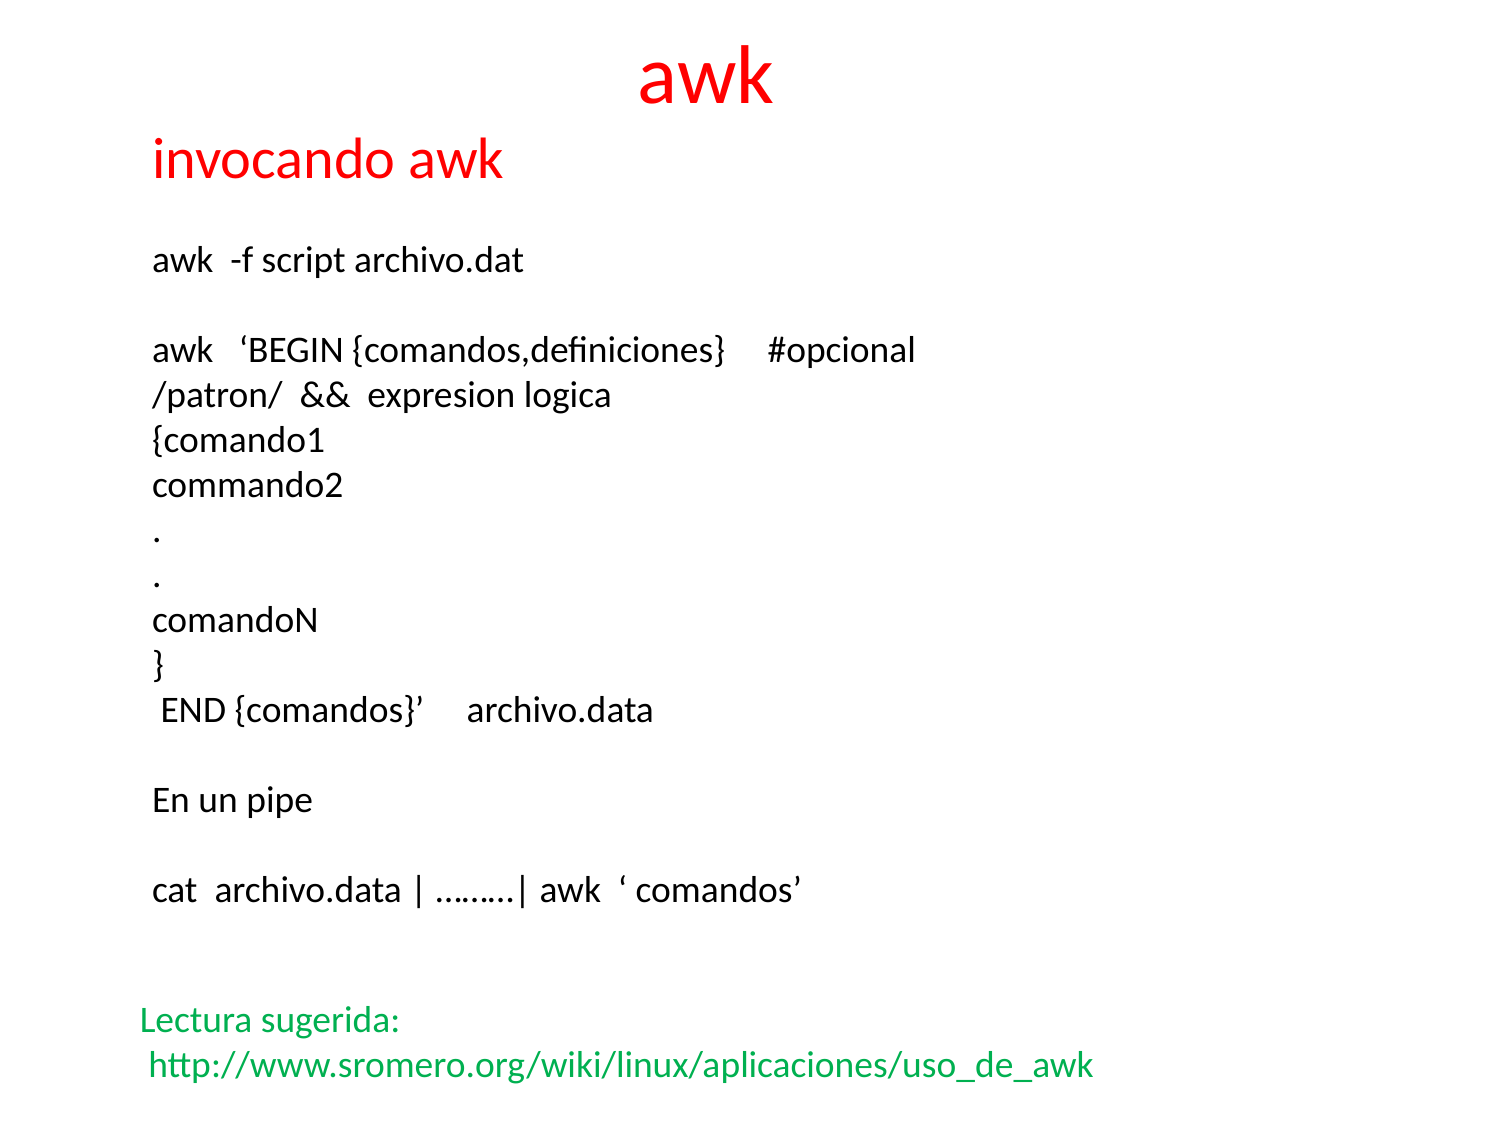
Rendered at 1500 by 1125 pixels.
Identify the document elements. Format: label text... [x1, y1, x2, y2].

text_box Lectura sugerida: http://www.sromero.org/wiki/linux/aplicaciones/uso_de_awk [125, 987, 1438, 1093]
text_box awk invocando awk awk -f script archivo.dat awk ‘BEGIN {comandos,definiciones} #opcional /patron/ && expresion logica {comando1 commando2 . . comandoN } END {comandos}’ archivo.data En un pipe cat archivo.data | ………| awk ‘ comandos’ [137, 12, 1275, 918]
